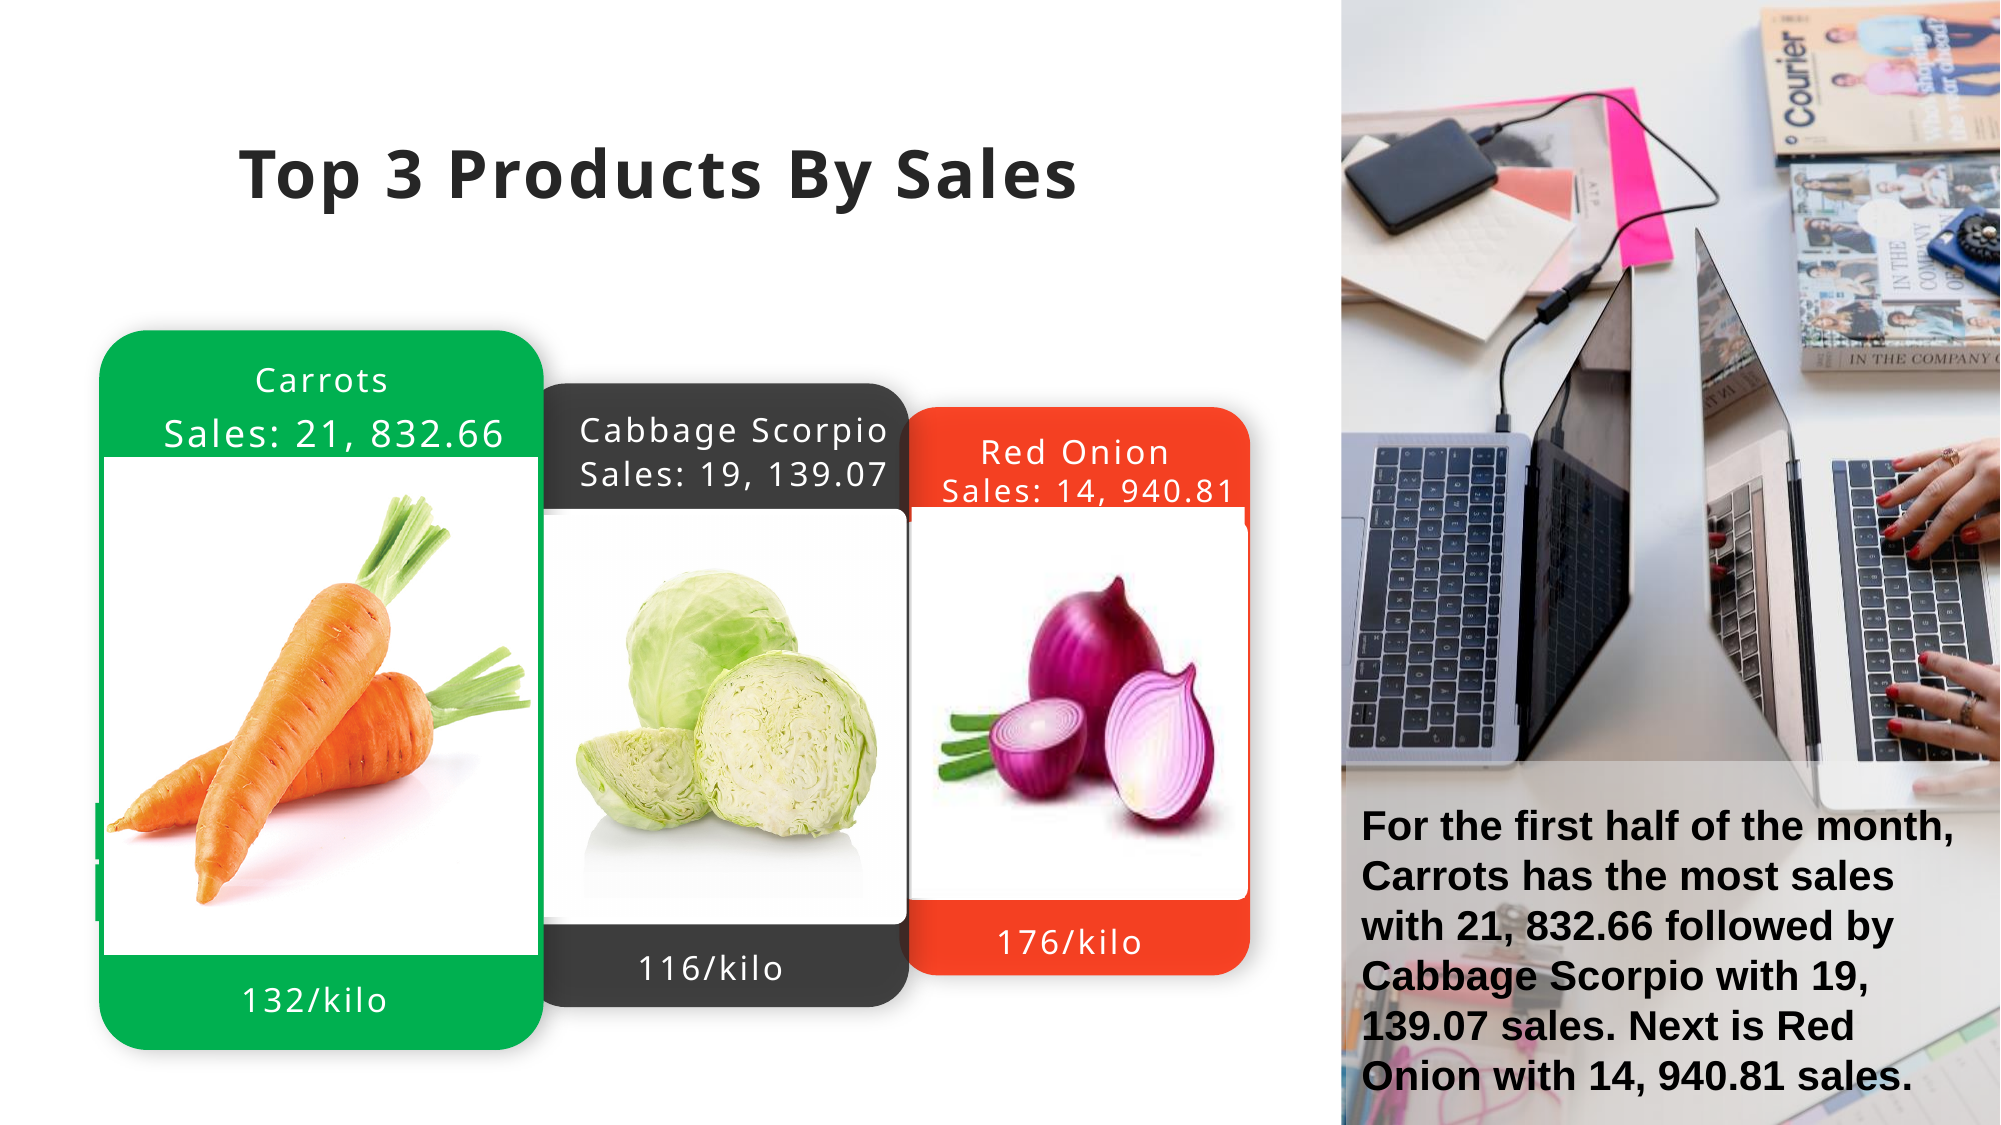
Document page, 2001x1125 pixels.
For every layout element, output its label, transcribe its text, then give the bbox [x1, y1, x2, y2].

picture [911, 507, 1245, 898]
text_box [916, 407, 1253, 976]
picture [544, 515, 904, 917]
picture [1341, 0, 2000, 1125]
picture [104, 457, 538, 955]
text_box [95, 330, 544, 1050]
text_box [544, 383, 916, 1008]
text_box Top 3 Products By Sales [50, 124, 1267, 220]
